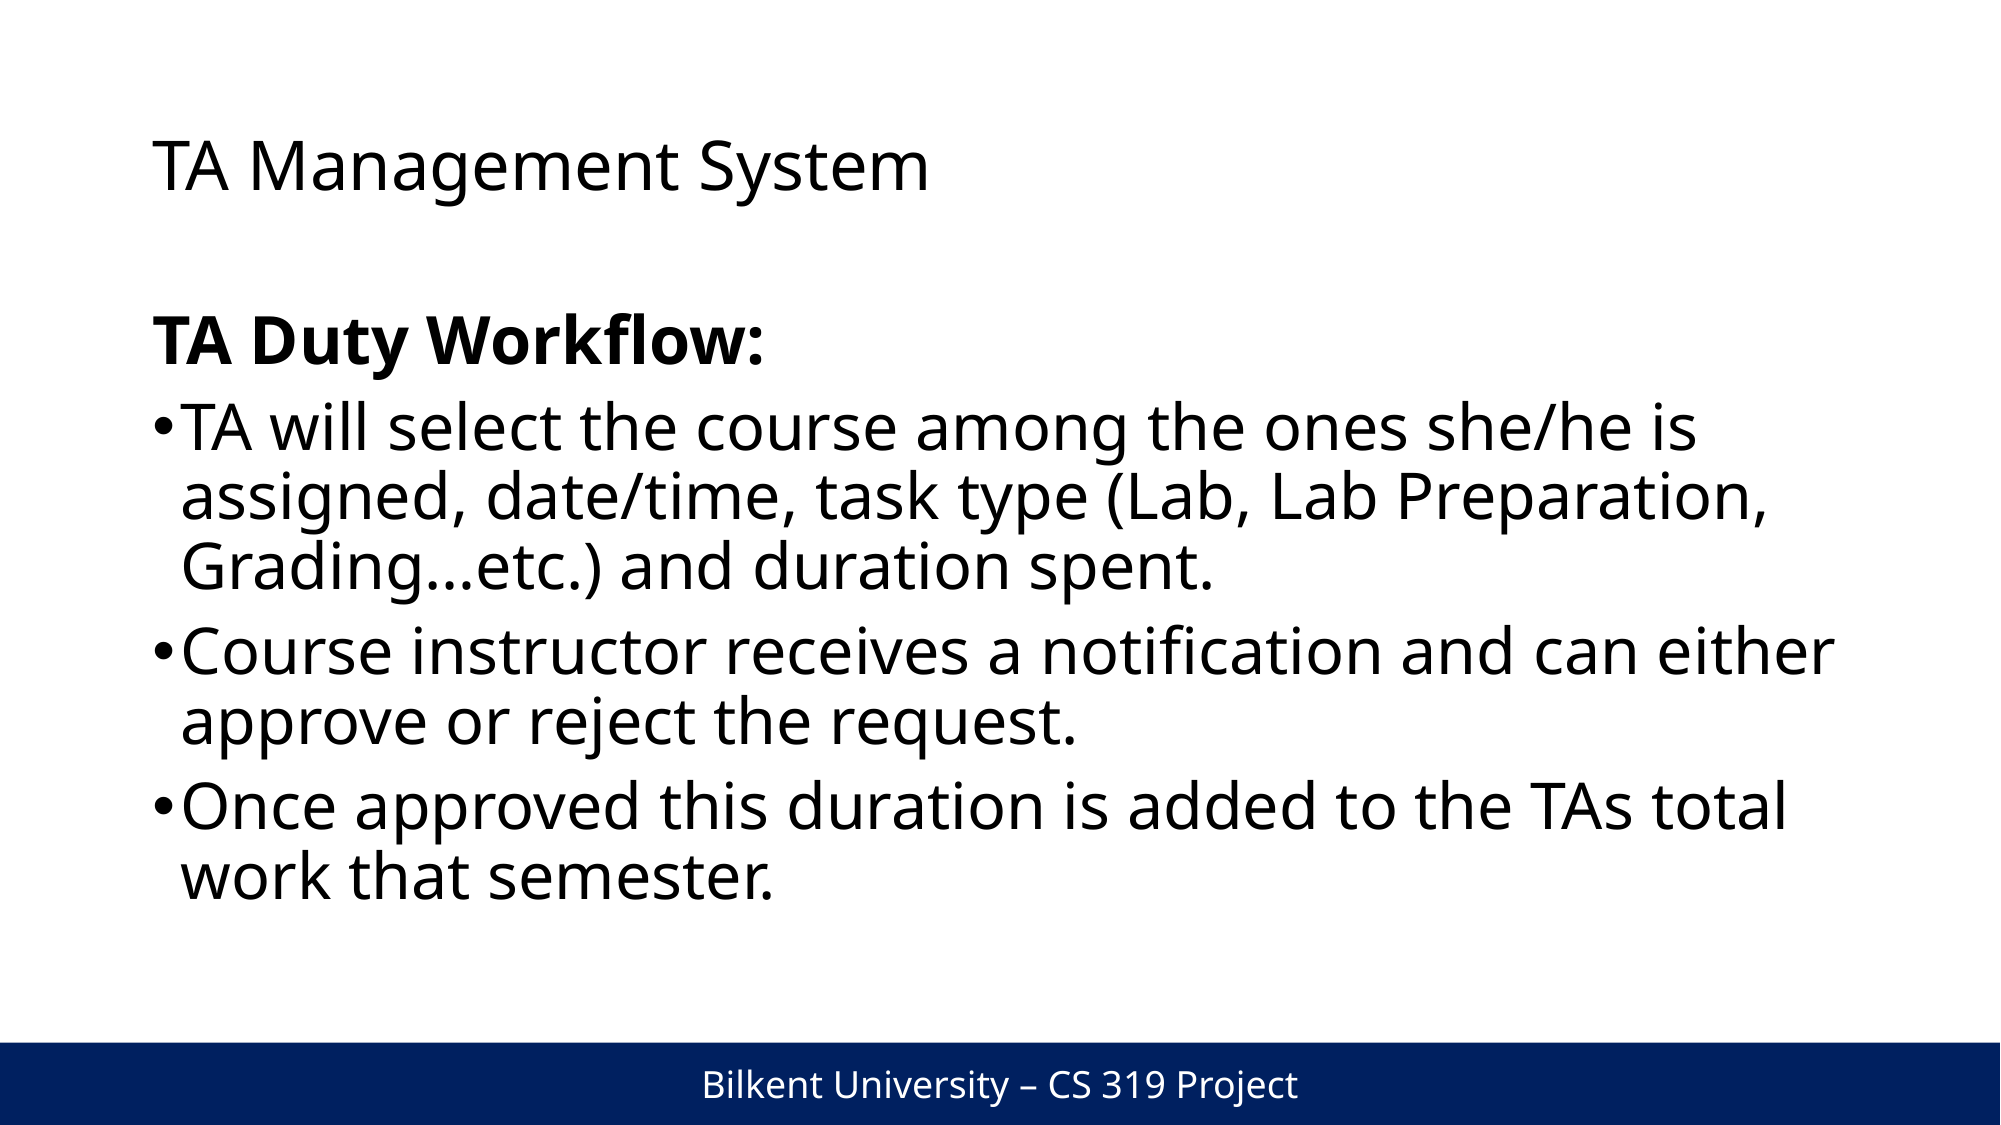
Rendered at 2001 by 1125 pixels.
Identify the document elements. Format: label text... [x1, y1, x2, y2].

title TA Management System [137, 59, 1863, 278]
list TA Duty Workflow: TA will select the course among the ones she/he is assigned, date/time, task type (Lab, Lab Preparation, Grading…etc.) and duration spent. Course instructor receives a notification and can either approve or reject the request. Once approved this duration is added to the TAs total work that semester. [137, 299, 1863, 1014]
